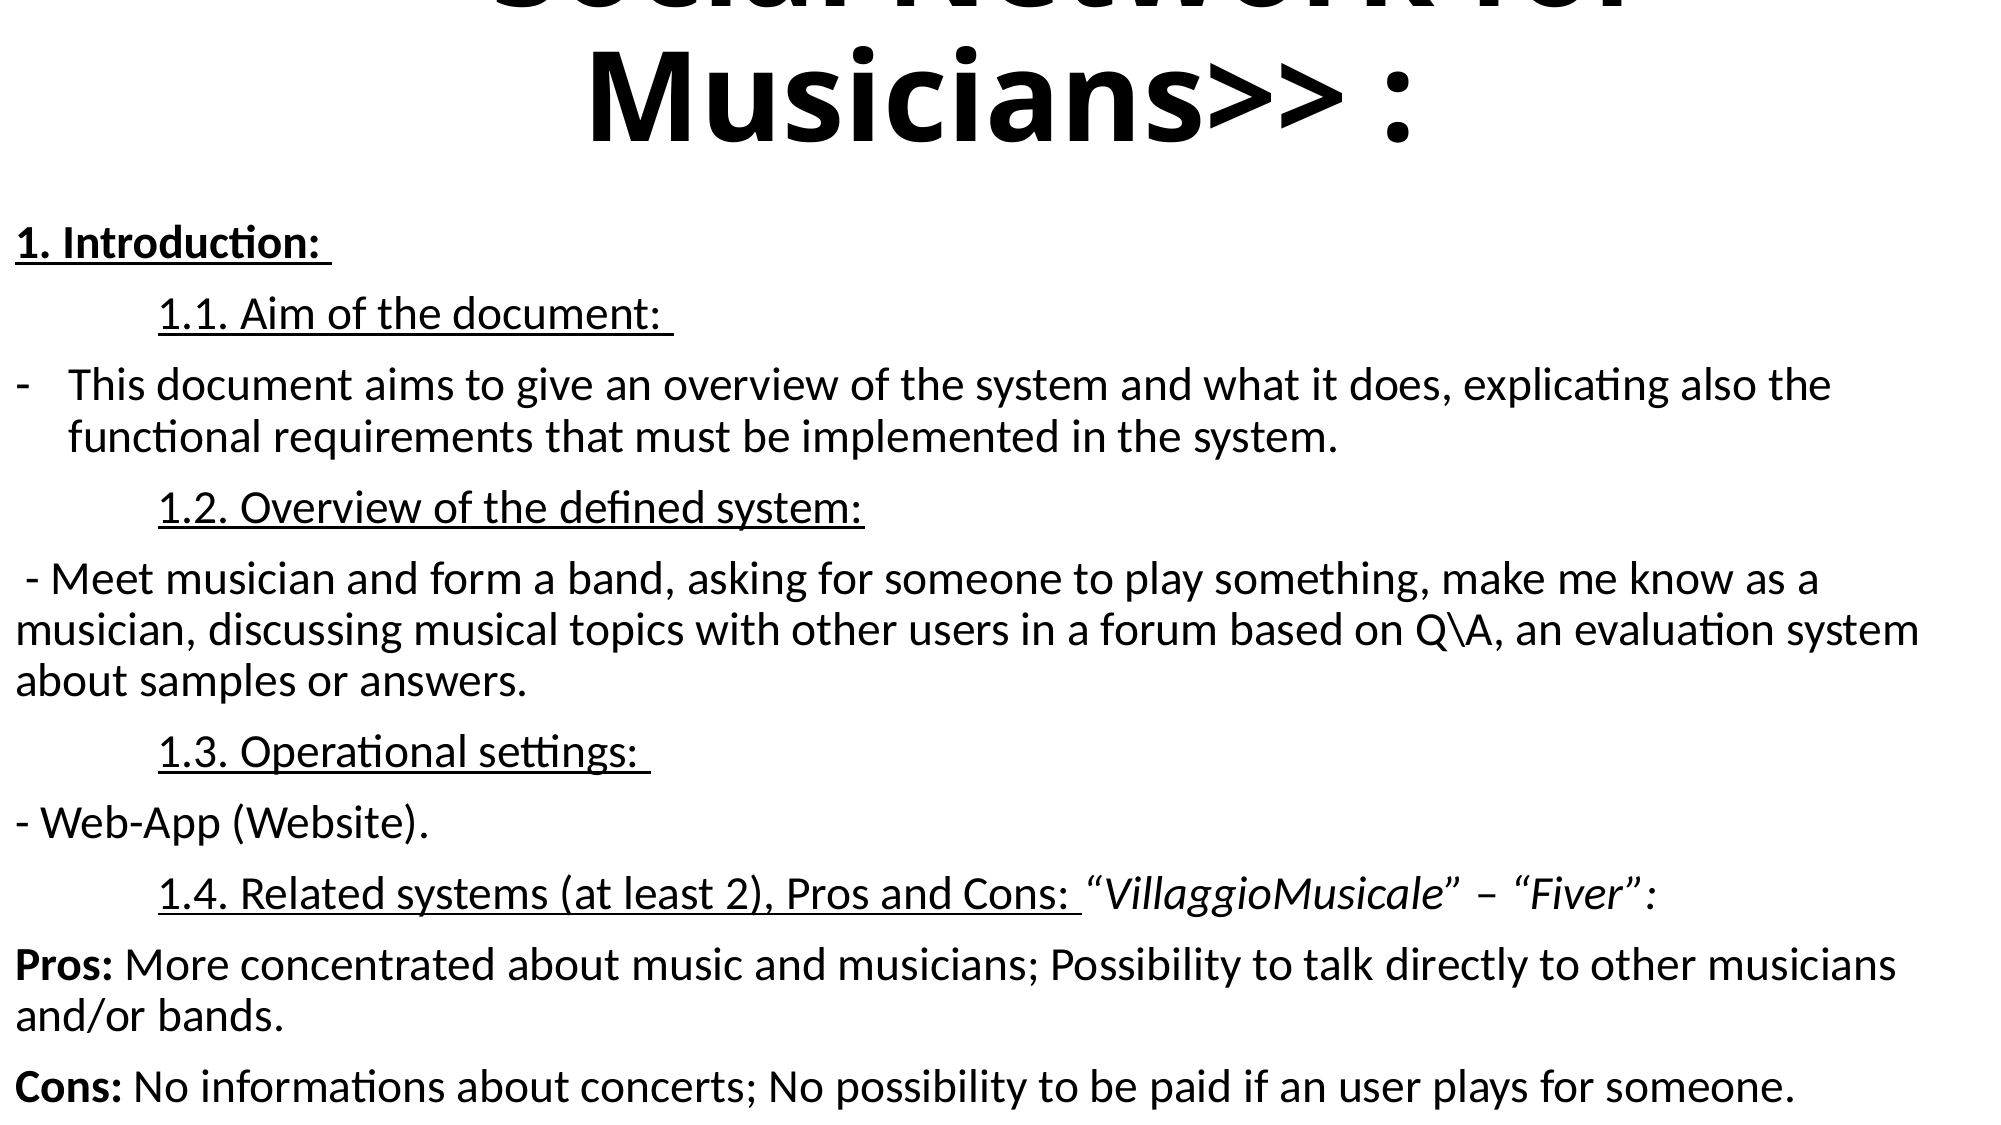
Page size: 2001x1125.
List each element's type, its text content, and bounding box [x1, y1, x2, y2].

subtitle 1. Introduction: 1.1. Aim of the document: This document aims to give an overview of the system and what it does, explicating also the functional requirements that must be implemented in the system. 1.2. Overview of the defined system: - Meet musician and form a band, asking for someone to play something, make me know as a musician, discussing musical topics with other users in a forum based on Q\A, an evaluation system about samples or answers. 1.3. Operational settings: - Web-App (Website). 1.4. Related systems (at least 2), Pros and Cons: “VillaggioMusicale” – “Fiver”: Pros: More concentrated about music and musicians; Possibility to talk directly to other musicians and/or bands. Cons: No informations about concerts; No possibility to be paid if an user plays for someone. [0, 210, 2000, 1125]
title <<Social Network for Musicians>> : [0, 0, 2000, 176]
